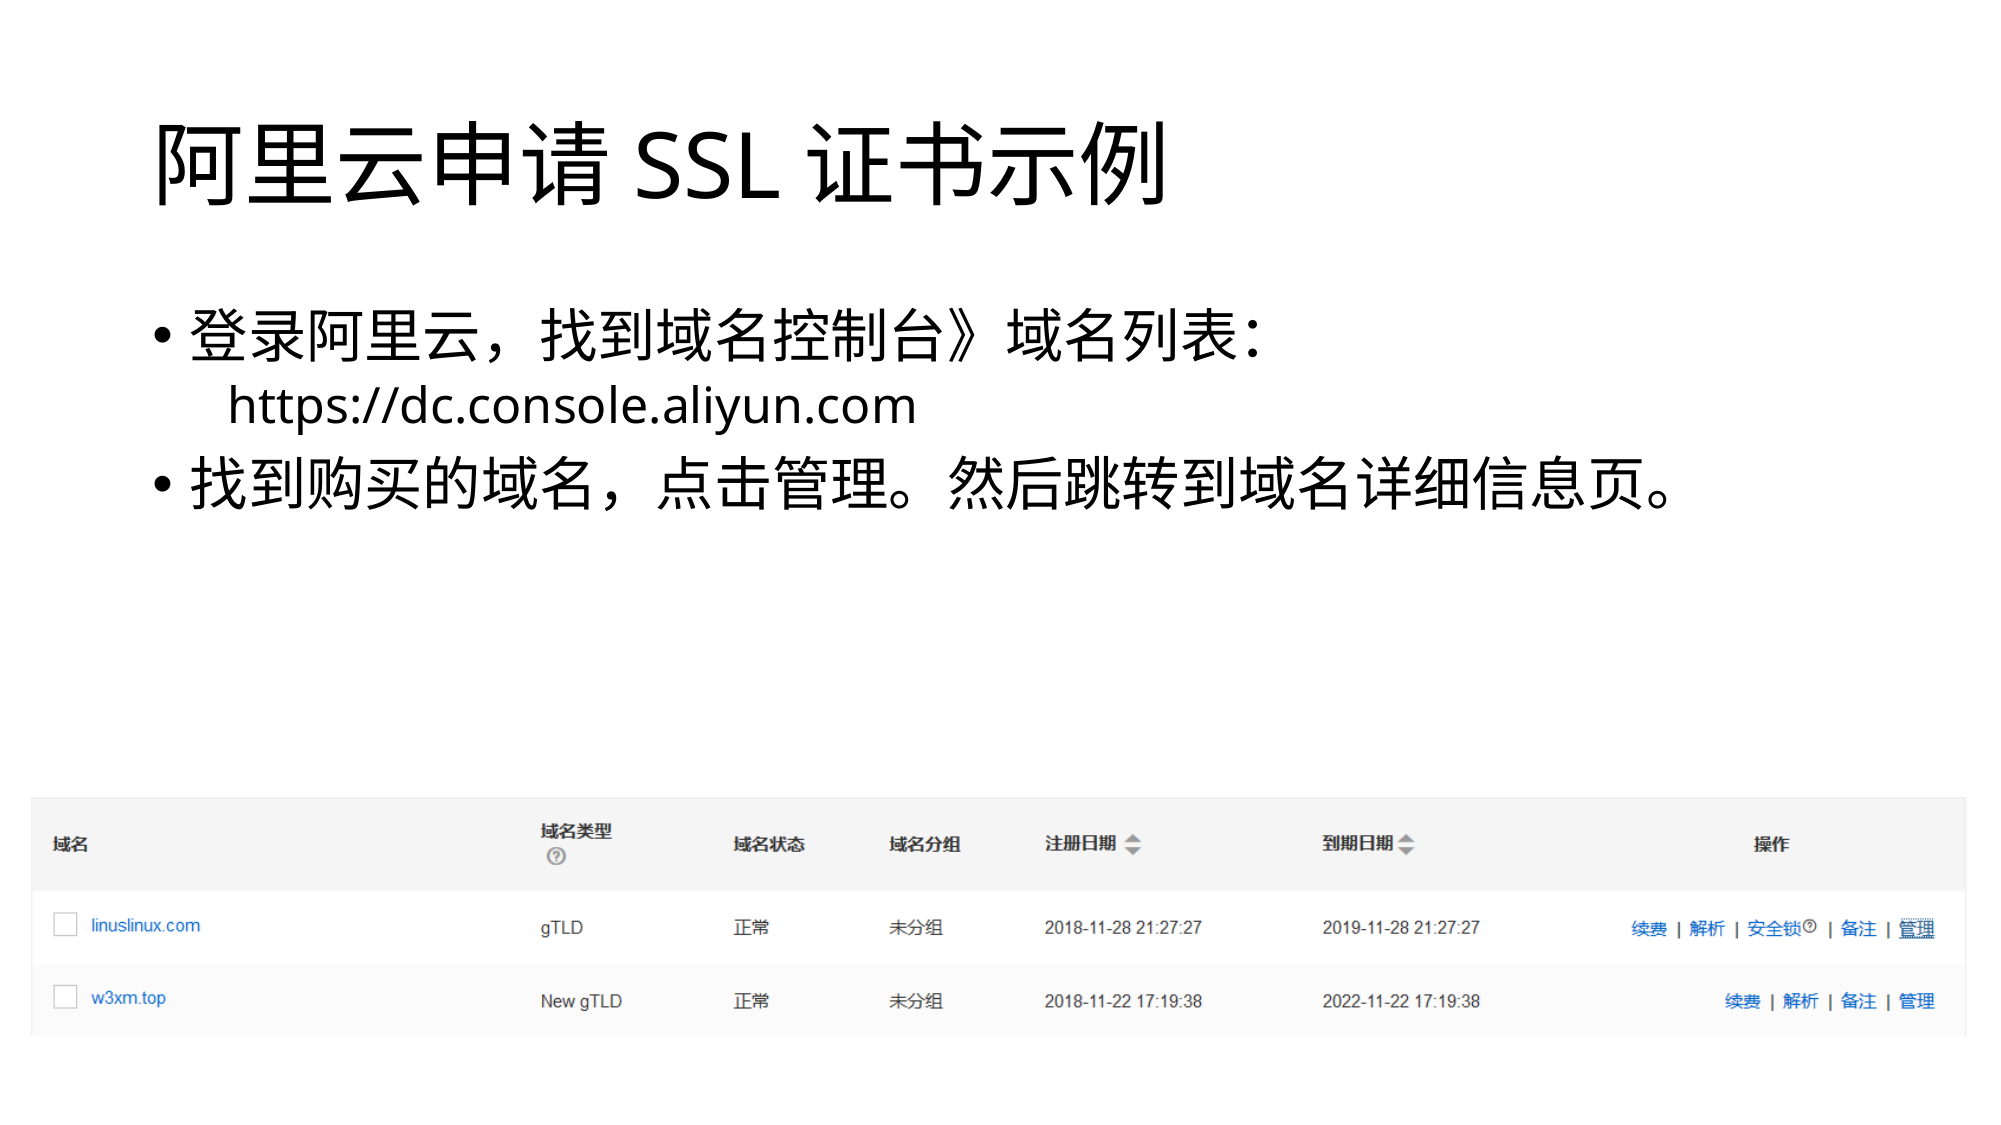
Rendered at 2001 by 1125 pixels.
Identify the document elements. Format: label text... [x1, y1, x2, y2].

list 登录阿里云，找到域名控制台》域名列表： https://dc.console.aliyun.com 找到购买的域名，点击管理。然后跳转到域名详细信息页。 [137, 299, 1863, 789]
picture [30, 789, 1970, 1036]
title 阿里云申请SSL证书示例 [137, 59, 1863, 278]
